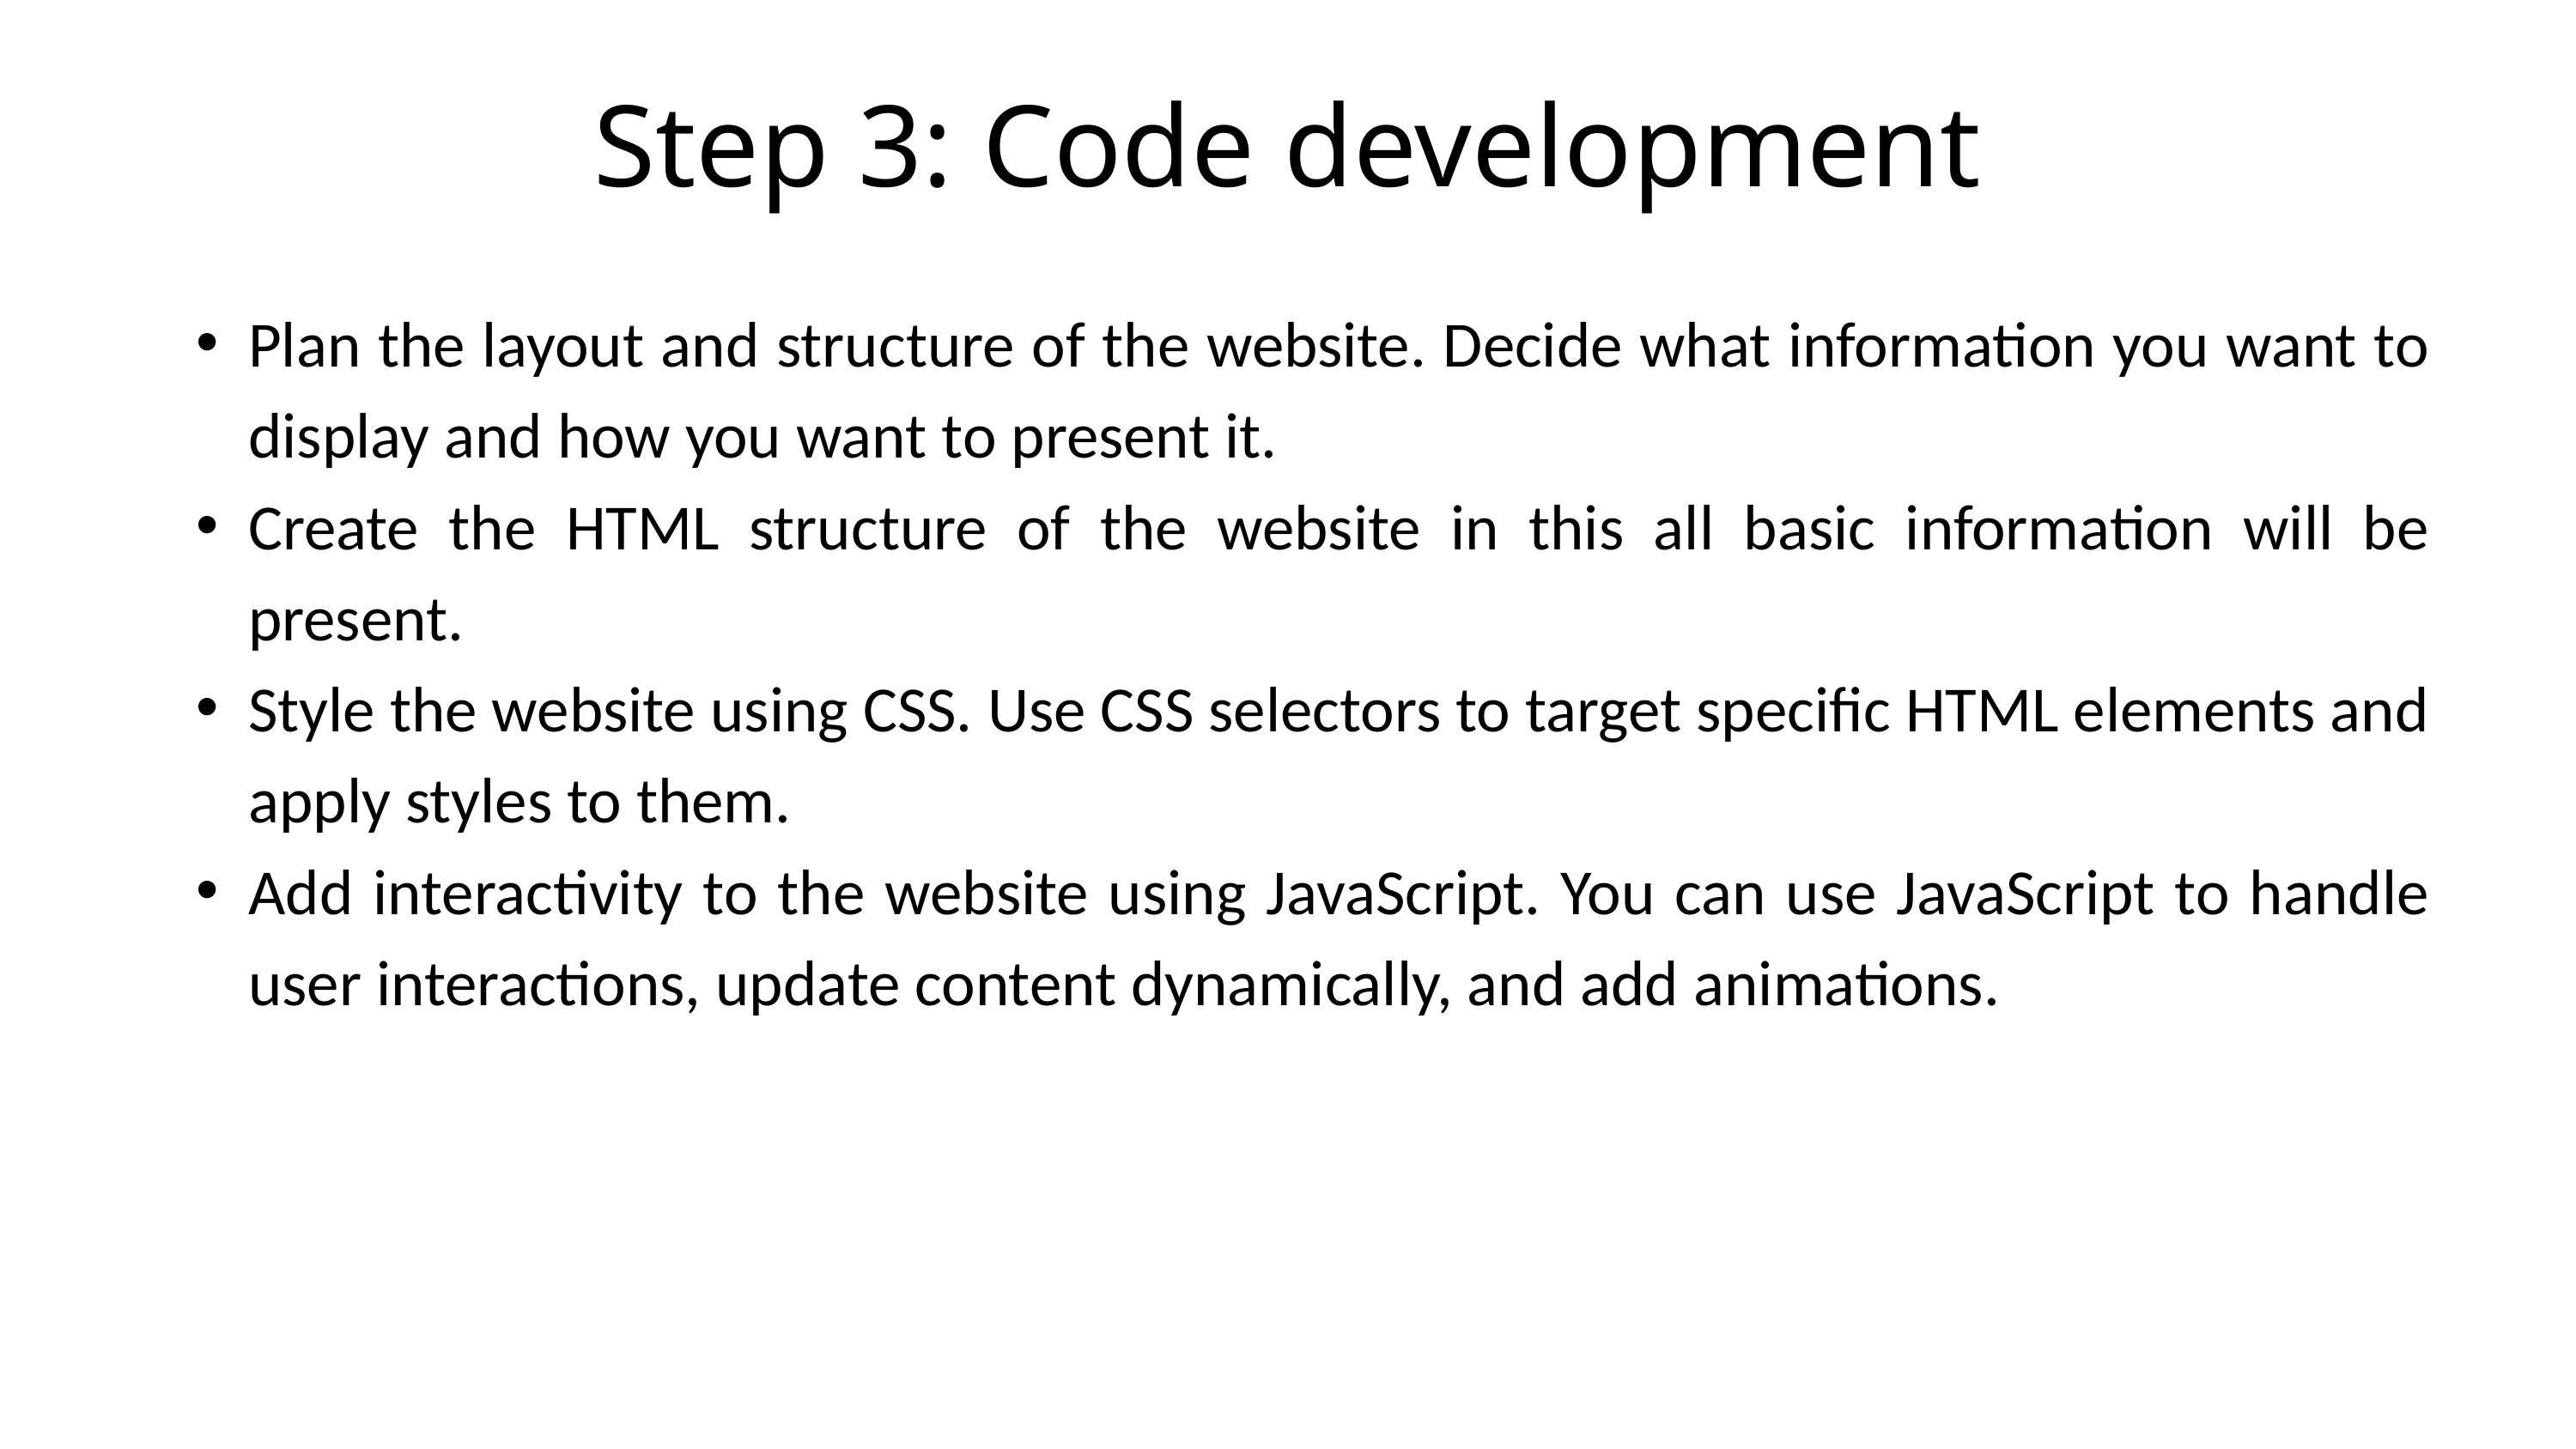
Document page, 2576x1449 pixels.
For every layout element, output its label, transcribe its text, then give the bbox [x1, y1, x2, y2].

text_box Plan the layout and structure of the website. Decide what information you want to display and how you want to present it. Create the HTML structure of the website in this all basic information will be present. Style the website using CSS. Use CSS selectors to target specific HTML elements and apply styles to them. Add interactivity to the website using JavaScript. You can use JavaScript to handle user interactions, update content dynamically, and add animations. [144, 288, 2432, 1110]
text_box Step 3: Code development [144, 85, 2432, 210]
